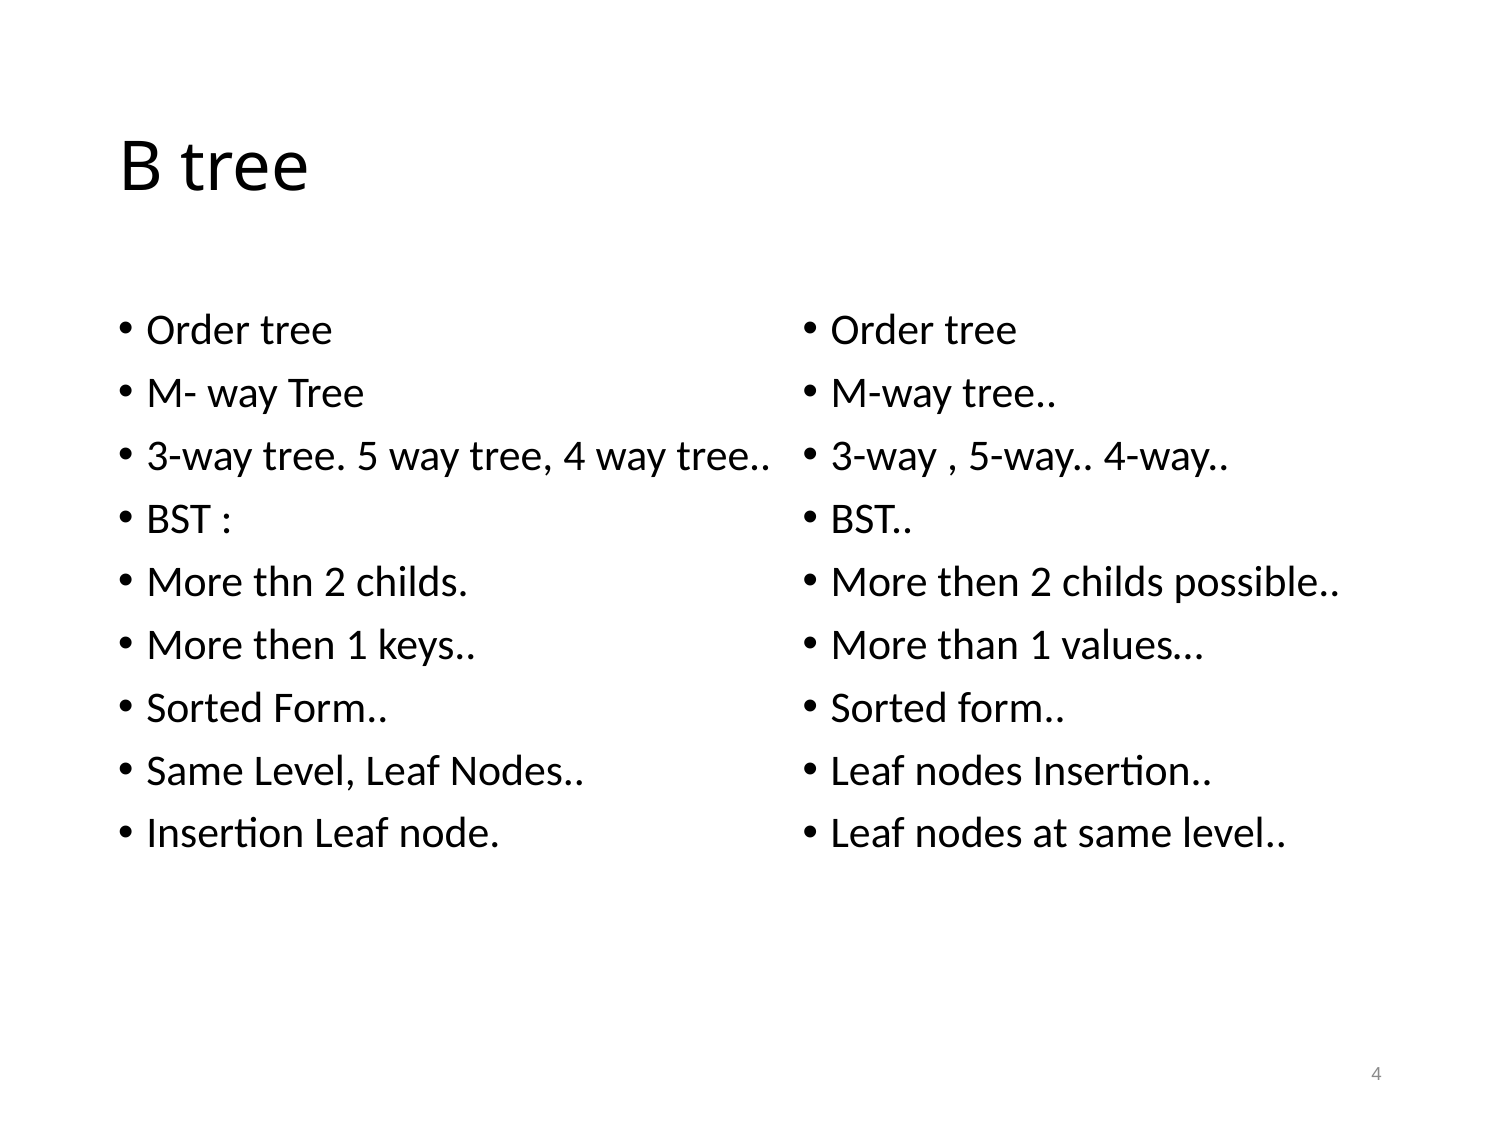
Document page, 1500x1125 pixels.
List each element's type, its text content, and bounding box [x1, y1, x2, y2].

title B tree [103, 59, 1397, 278]
text_box Order tree M-way tree.. 3-way , 5-way.. 4-way.. BST.. More then 2 childs possible.. More than 1 values… Sorted form.. Leaf nodes Insertion.. Leaf nodes at same level.. [787, 299, 1397, 1014]
list Order tree M- way Tree 3-way tree. 5 way tree, 4 way tree.. BST : More thn 2 childs. More then 1 keys.. Sorted Form.. Same Level, Leaf Nodes.. Insertion Leaf node. [103, 299, 787, 1014]
slide_number 4 [1059, 1042, 1397, 1103]
